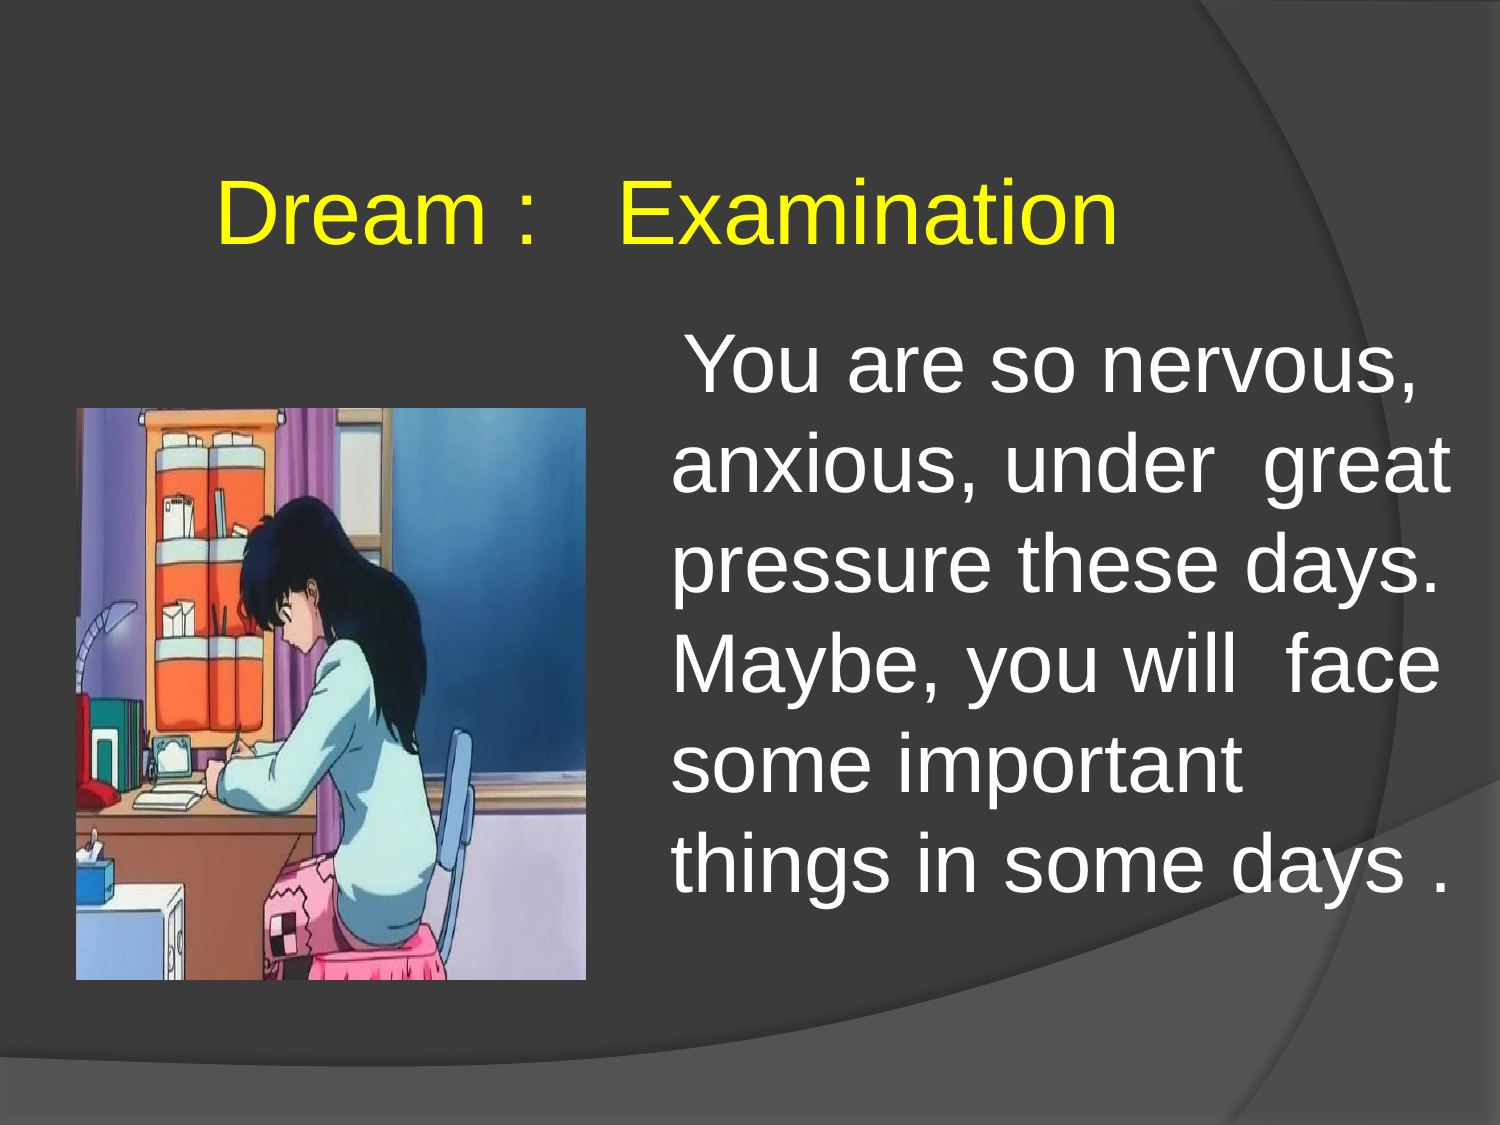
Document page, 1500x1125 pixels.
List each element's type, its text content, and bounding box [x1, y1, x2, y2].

text_box You are so nervous, anxious, under great pressure these days. Maybe, you will face some important things in some days . [655, 302, 1500, 917]
picture [76, 408, 586, 980]
text_box Dream : Examination [199, 137, 1165, 272]
